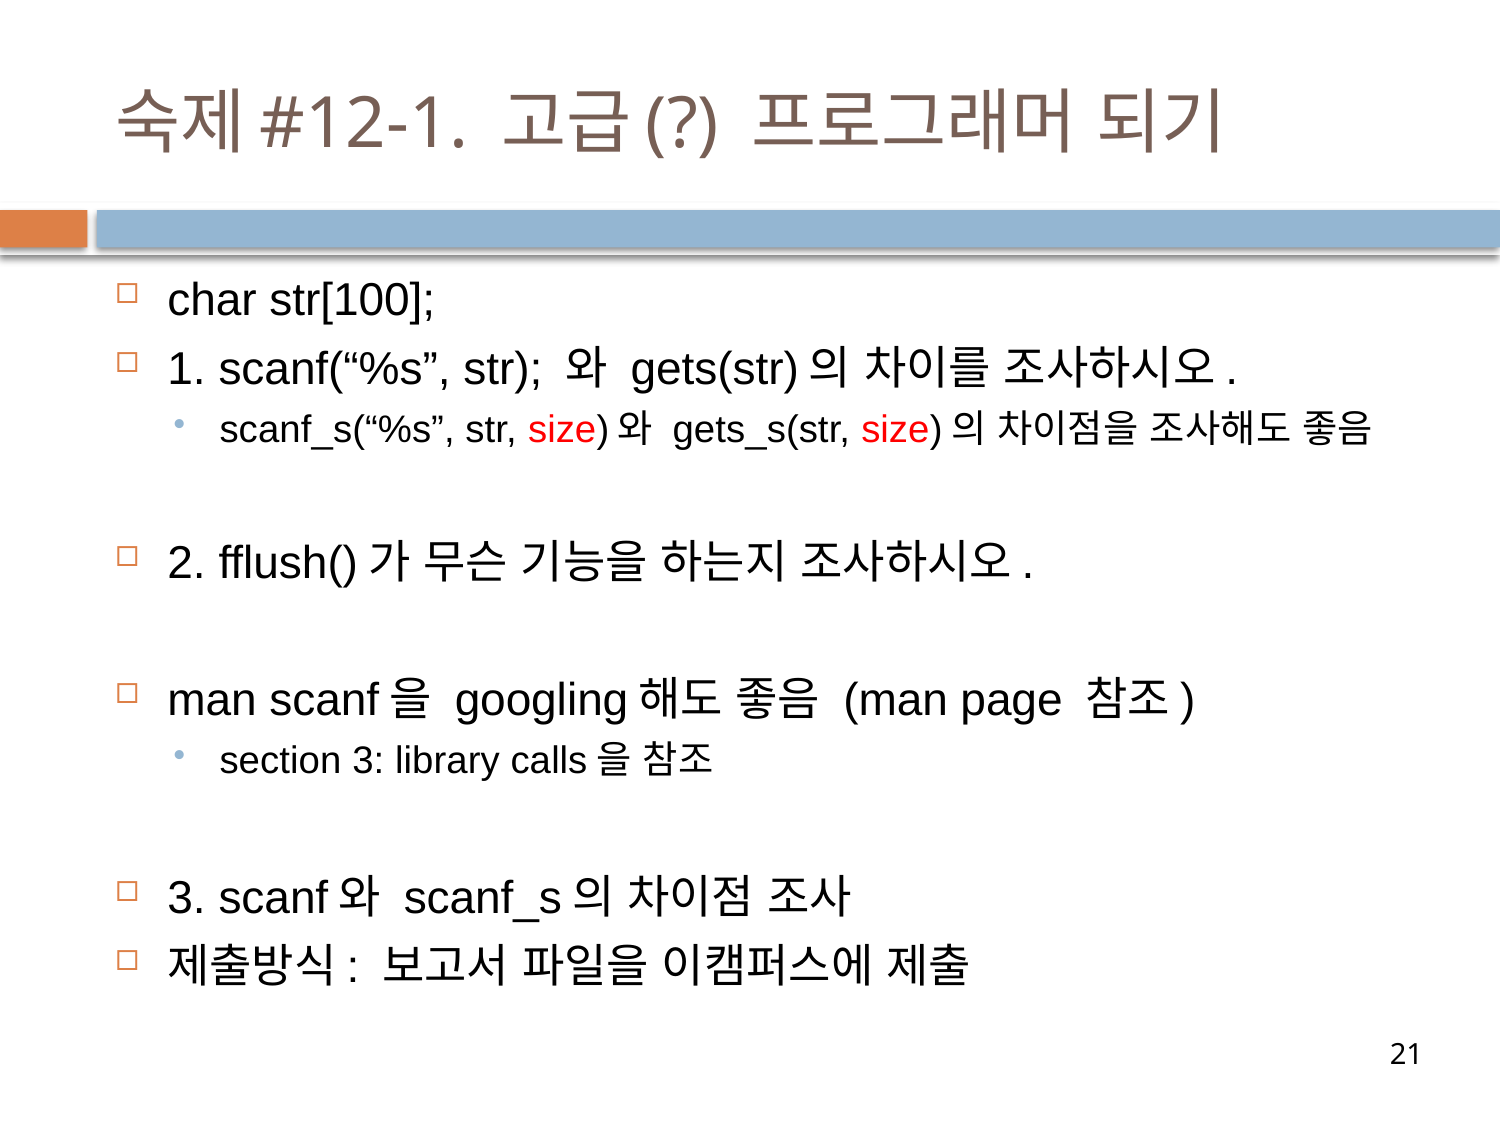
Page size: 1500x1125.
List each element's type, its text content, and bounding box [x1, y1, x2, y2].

list char str[100]; 1. scanf(“%s”, str); 와 gets(str)의 차이를 조사하시오. scanf_s(“%s”, str, size)와 gets_s(str, size)의 차이점을 조사해도 좋음 2. fflush()가 무슨 기능을 하는지 조사하시오. man scanf을 googling해도 좋음 (man page 참조) section 3: library calls을 참조 3. scanf와 scanf_s의 차이점 조사 제출방식: 보고서 파일을 이캠퍼스에 제출 [100, 262, 1438, 1000]
slide_number 21 [1021, 1024, 1438, 1085]
title 숙제#12-1. 고급(?) 프로그래머 되기 [100, 37, 1438, 200]
